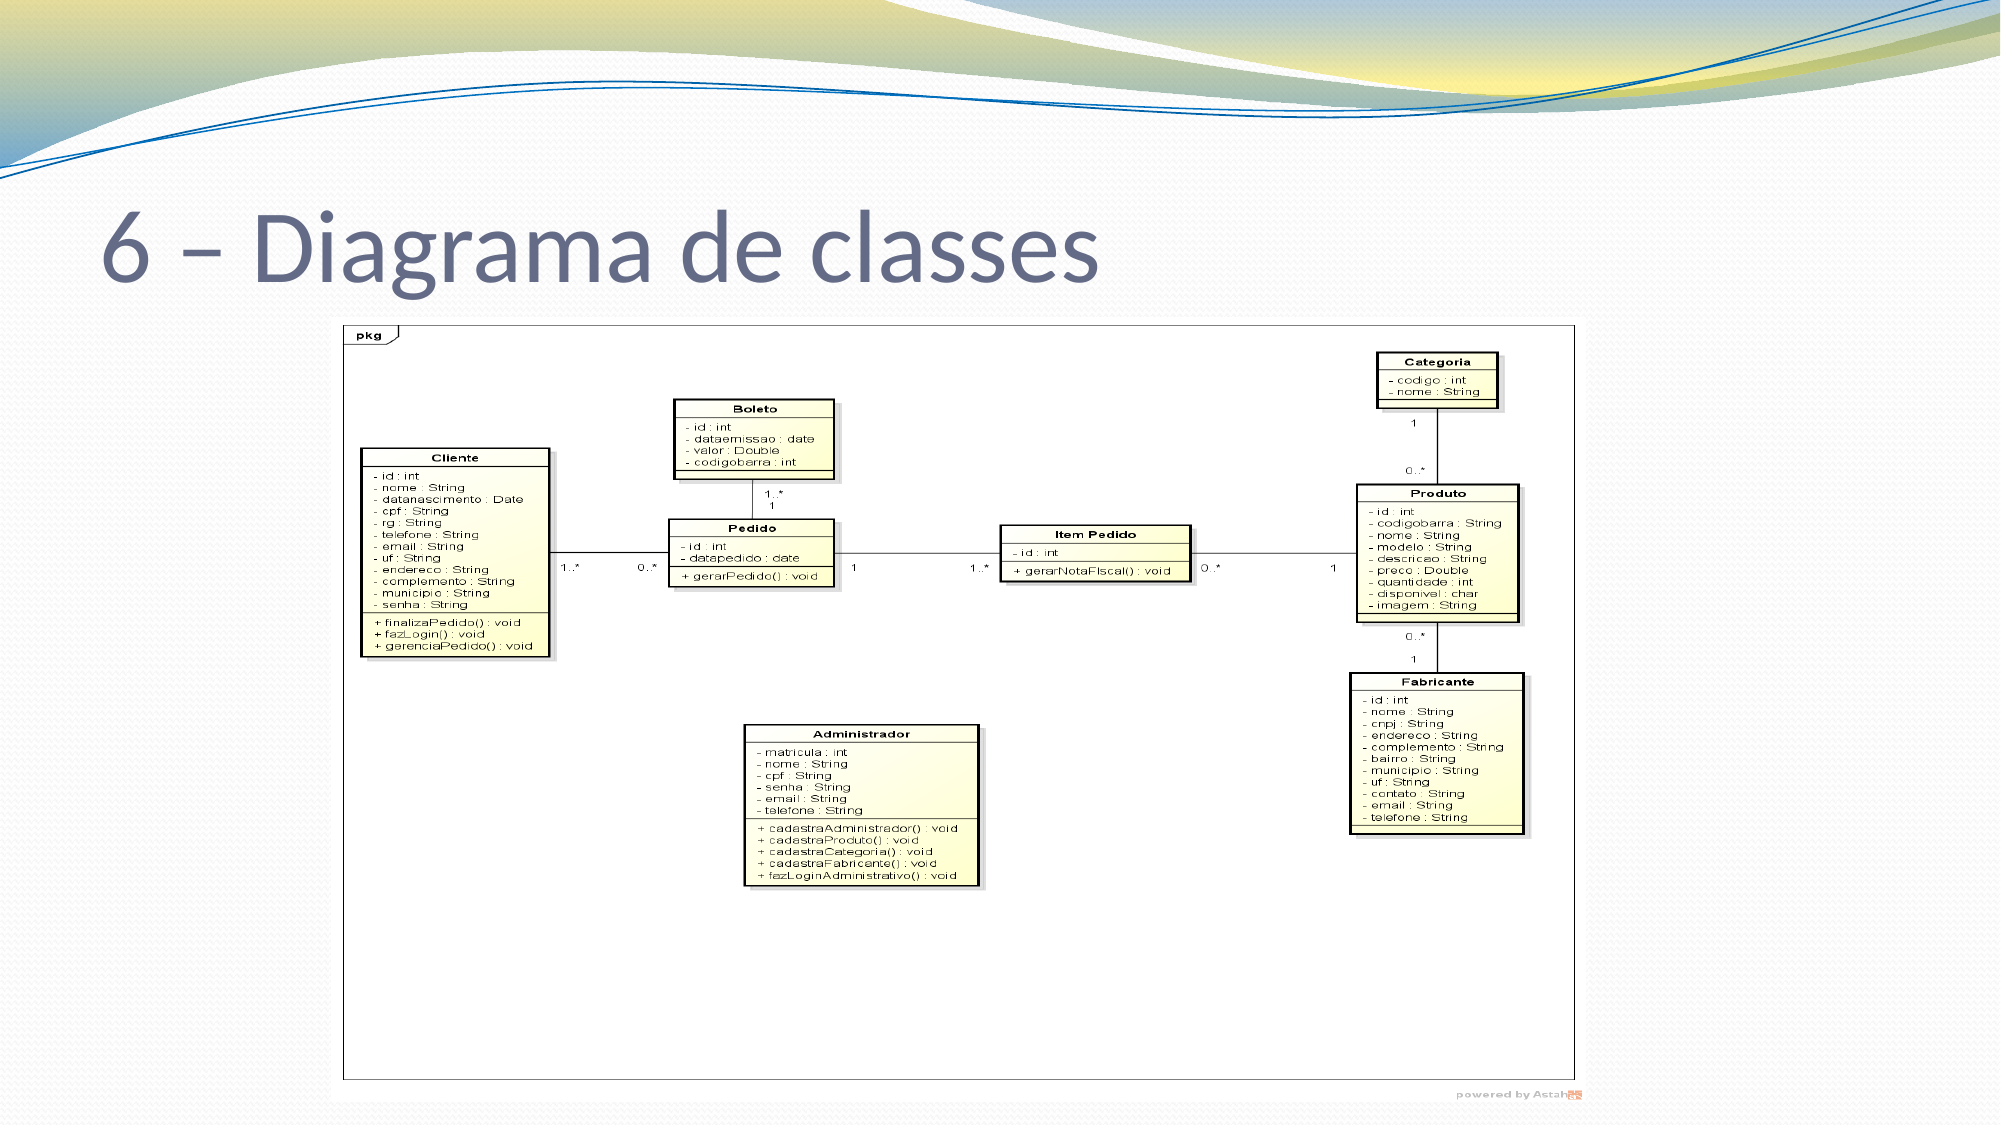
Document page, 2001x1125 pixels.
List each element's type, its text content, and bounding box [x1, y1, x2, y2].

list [331, 317, 1586, 1102]
title 6 – Diagrama de classes [99, 115, 1900, 303]
